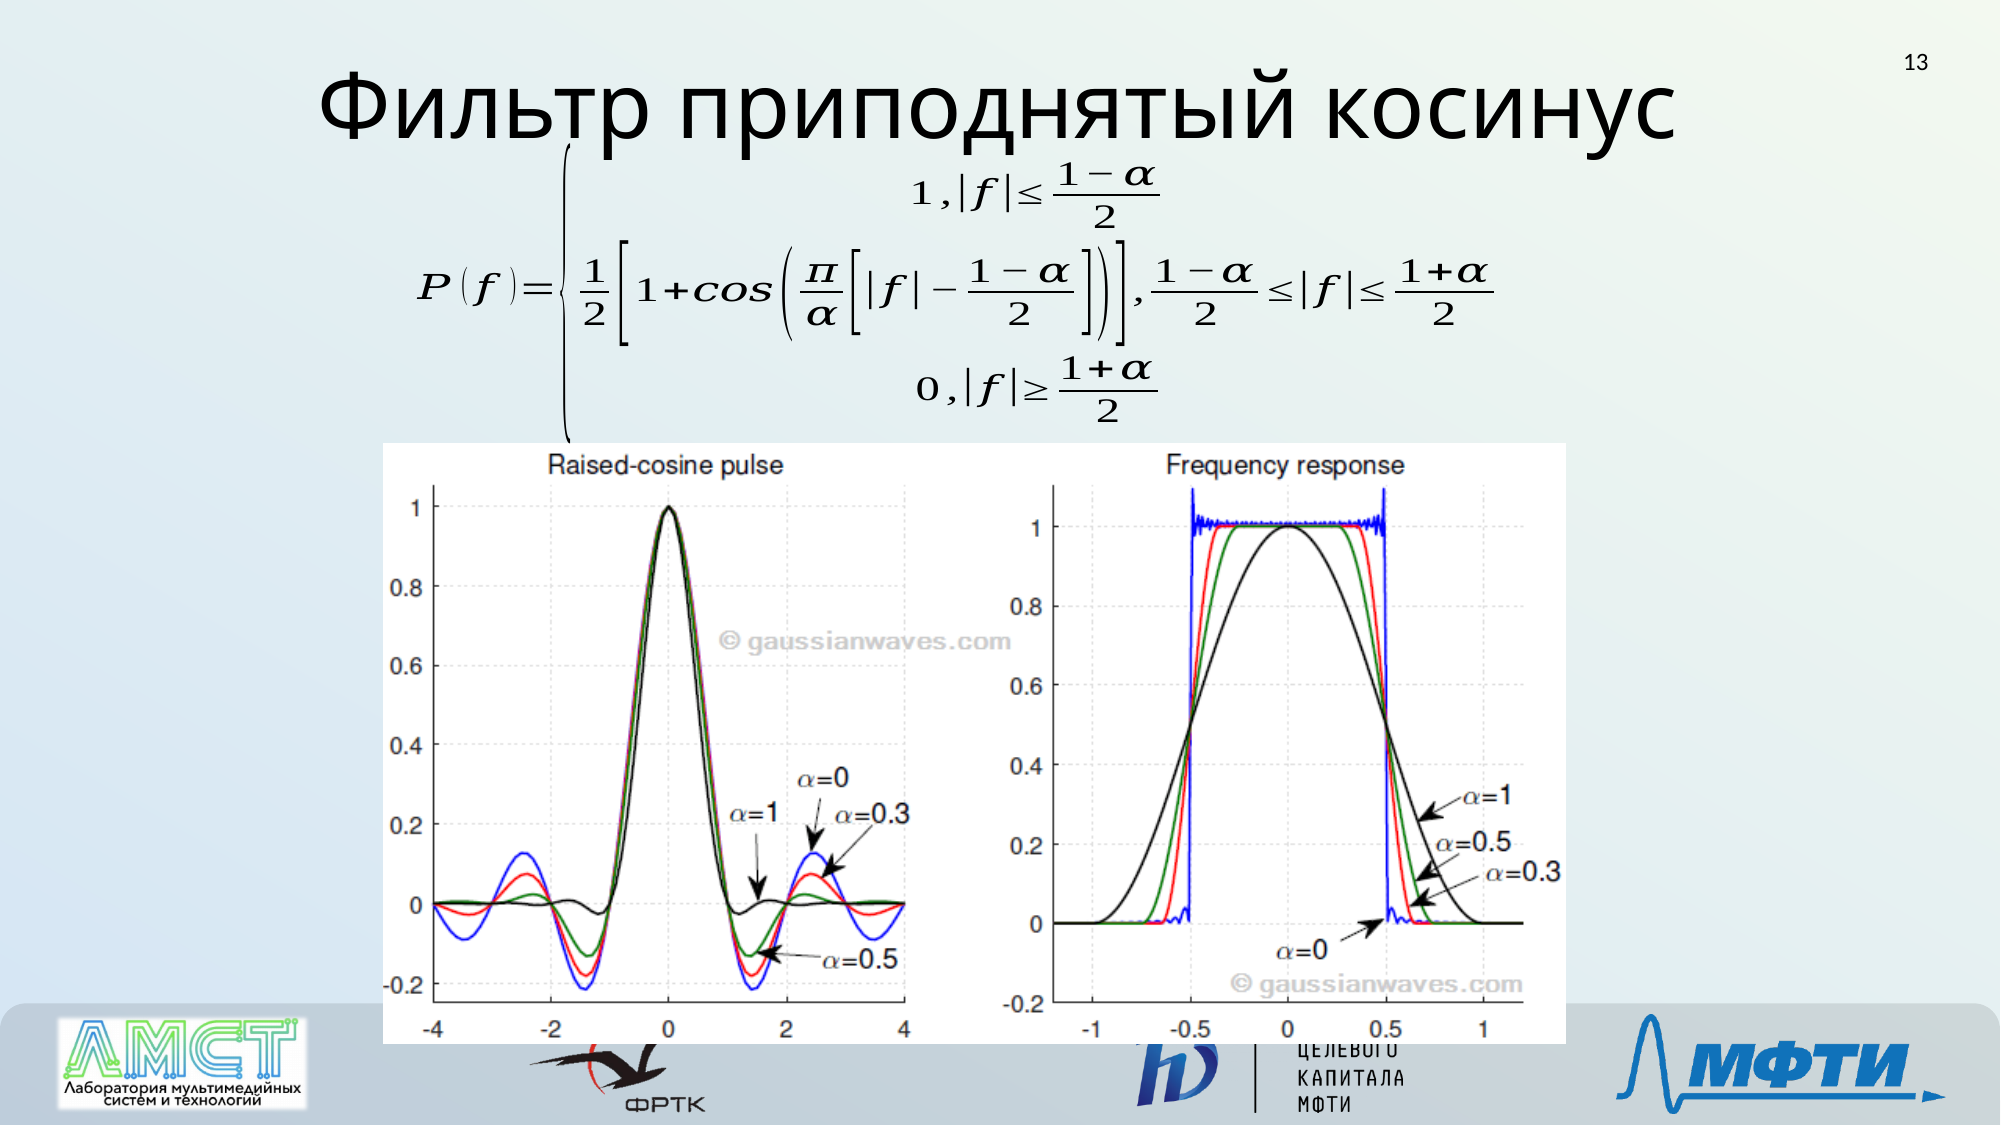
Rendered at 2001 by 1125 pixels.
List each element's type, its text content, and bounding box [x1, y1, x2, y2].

picture [383, 443, 1566, 1113]
title Фильтр приподнятый косинус [135, 0, 1861, 218]
picture [60, 1020, 304, 1107]
slide_number 13 [1493, 30, 1944, 91]
picture [1616, 1014, 1946, 1114]
